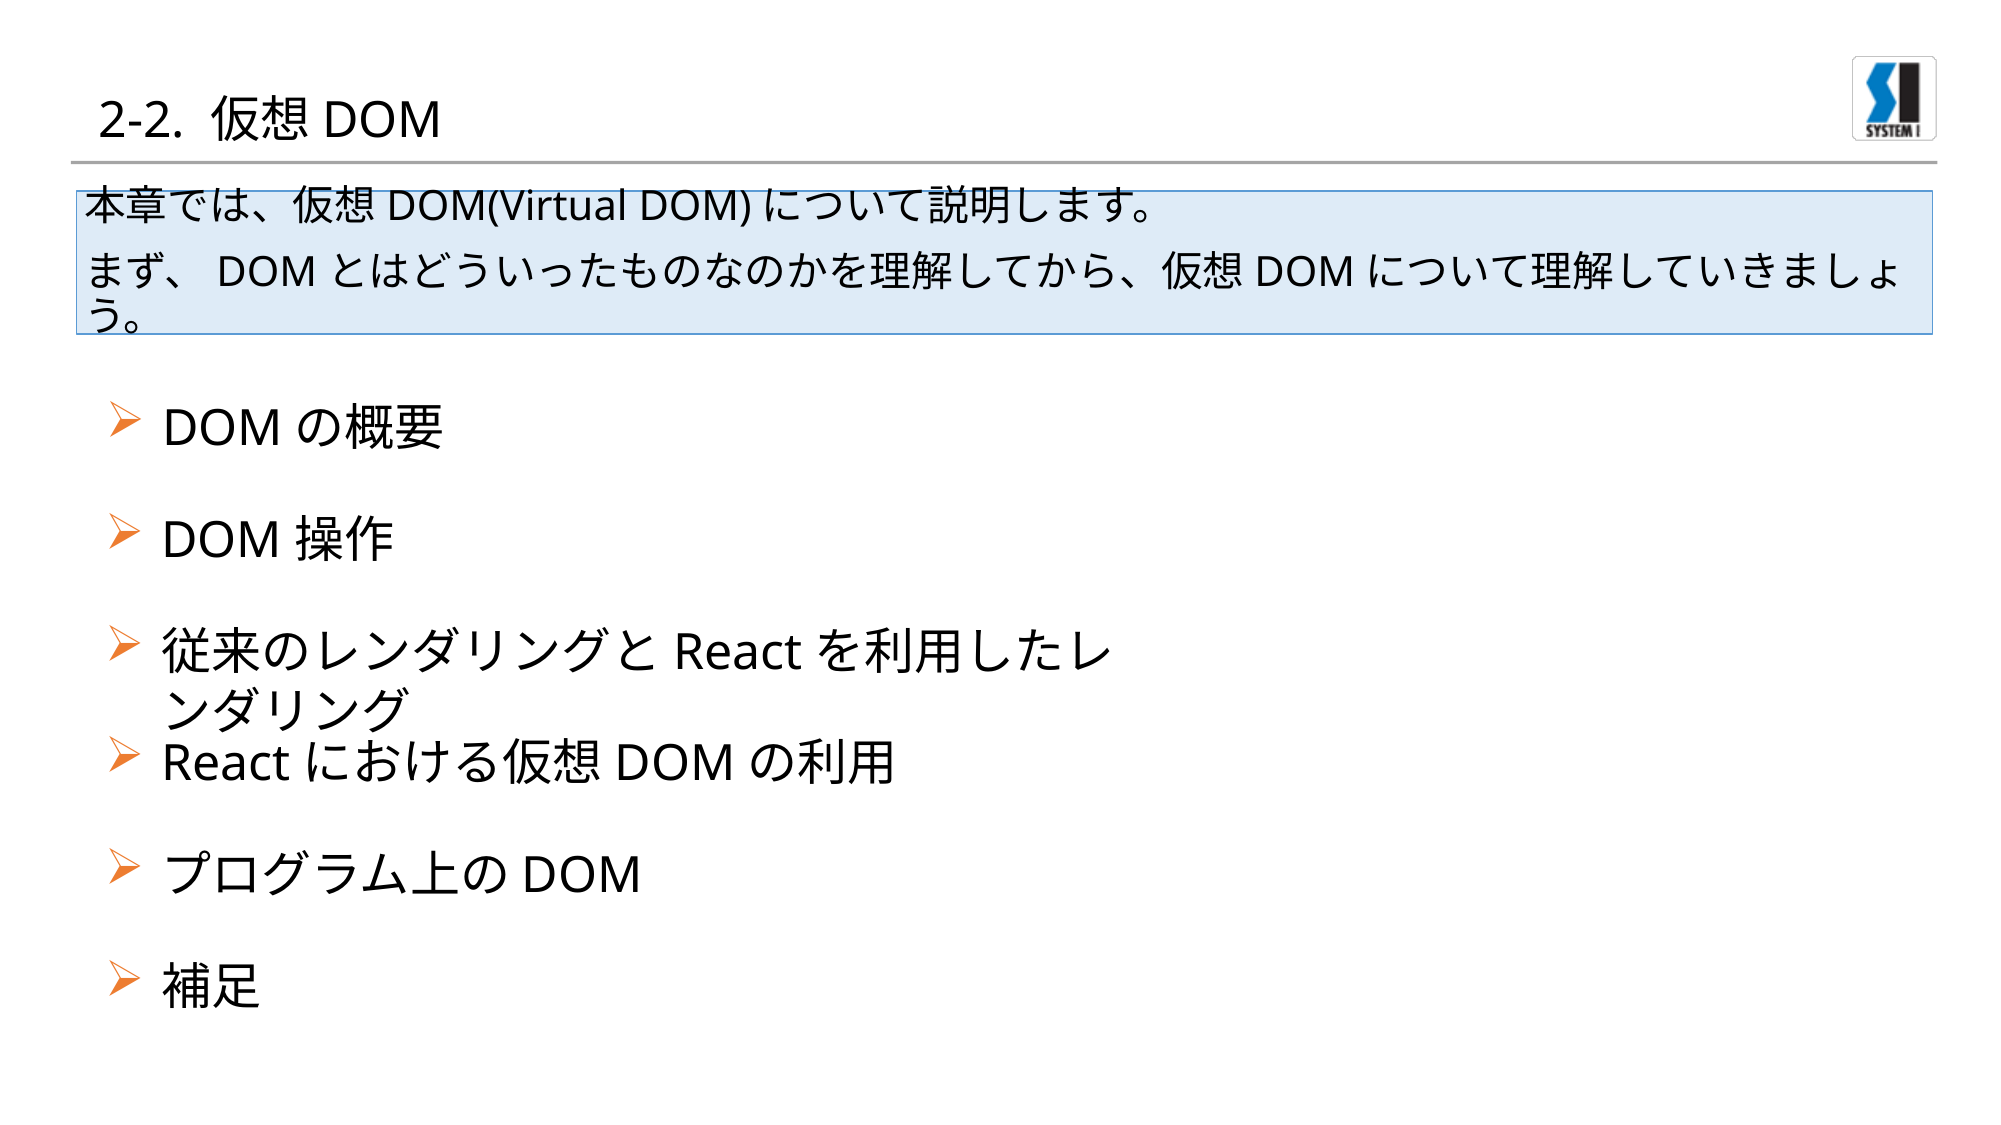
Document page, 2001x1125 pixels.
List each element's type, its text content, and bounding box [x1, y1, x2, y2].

title 2-2. 仮想DOM [90, 46, 1697, 190]
text_box プログラム上のDOM [90, 835, 1173, 910]
text_box 補足 [90, 946, 1173, 1022]
text_box 従来のレンダリングとReactを利用したレンダリング [90, 611, 1173, 723]
picture [1851, 55, 1938, 142]
text_box DOM操作 [90, 499, 728, 575]
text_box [72, 190, 1933, 335]
text_box Reactにおける仮想DOMの利用 [90, 723, 1173, 799]
text_box DOMの概要 [91, 388, 625, 463]
